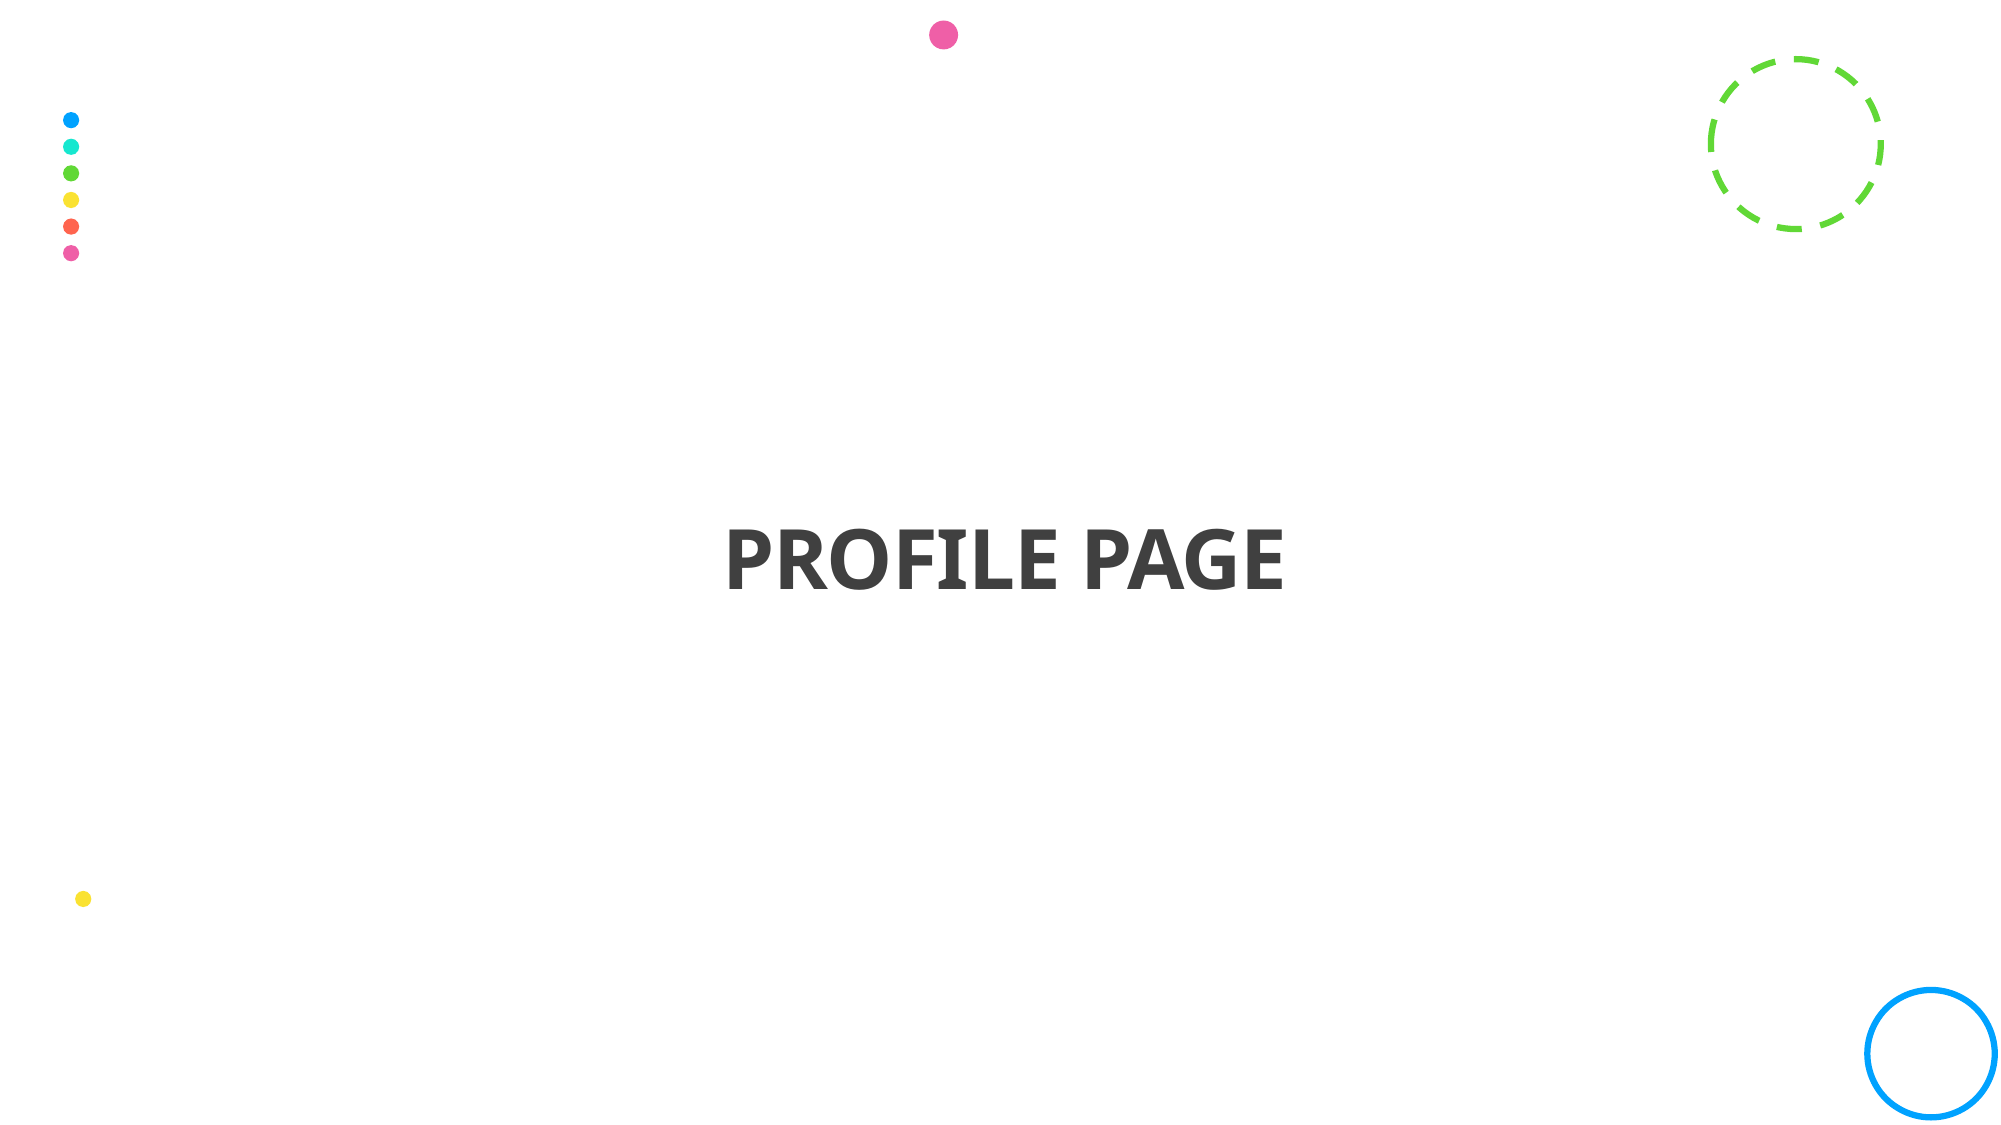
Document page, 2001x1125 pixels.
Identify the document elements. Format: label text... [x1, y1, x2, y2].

title Profile page [180, 450, 1830, 675]
